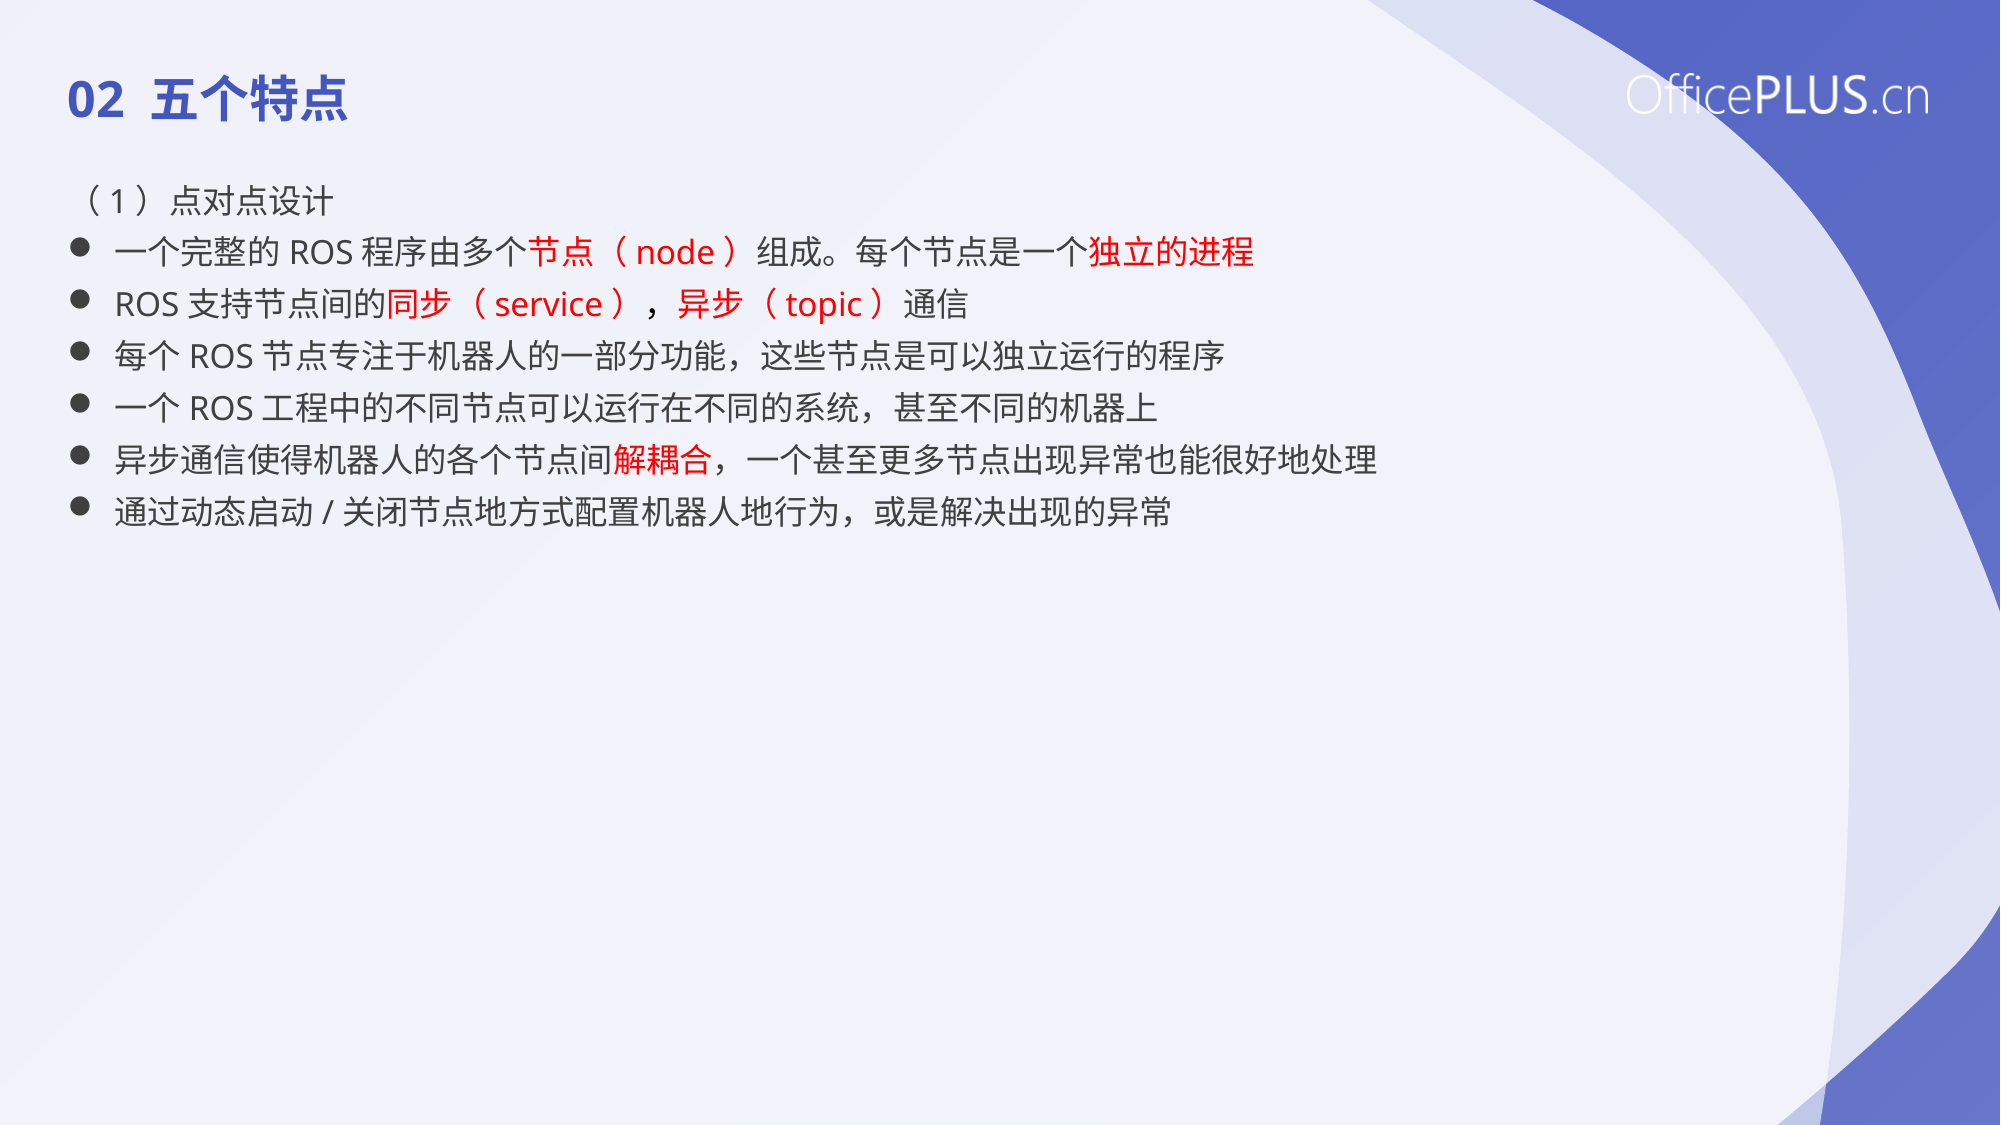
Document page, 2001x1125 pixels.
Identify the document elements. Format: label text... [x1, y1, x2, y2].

text_box （1）点对点设计 一个完整的ROS程序由多个节点（node）组成。每个节点是一个独立的进程 ROS支持节点间的同步（service），异步（topic）通信 每个ROS节点专注于机器人的一部分功能，这些节点是可以独立运行的程序 一个ROS工程中的不同节点可以运行在不同的系统，甚至不同的机器上 异步通信使得机器人的各个节点间解耦合，一个甚至更多节点出现异常也能很好地处理 通过动态启动/关闭节点地方式配置机器人地行为，或是解决出现的异常 [52, 160, 1445, 591]
picture [1627, 73, 1928, 114]
list 02 五个特点 [52, 41, 924, 160]
